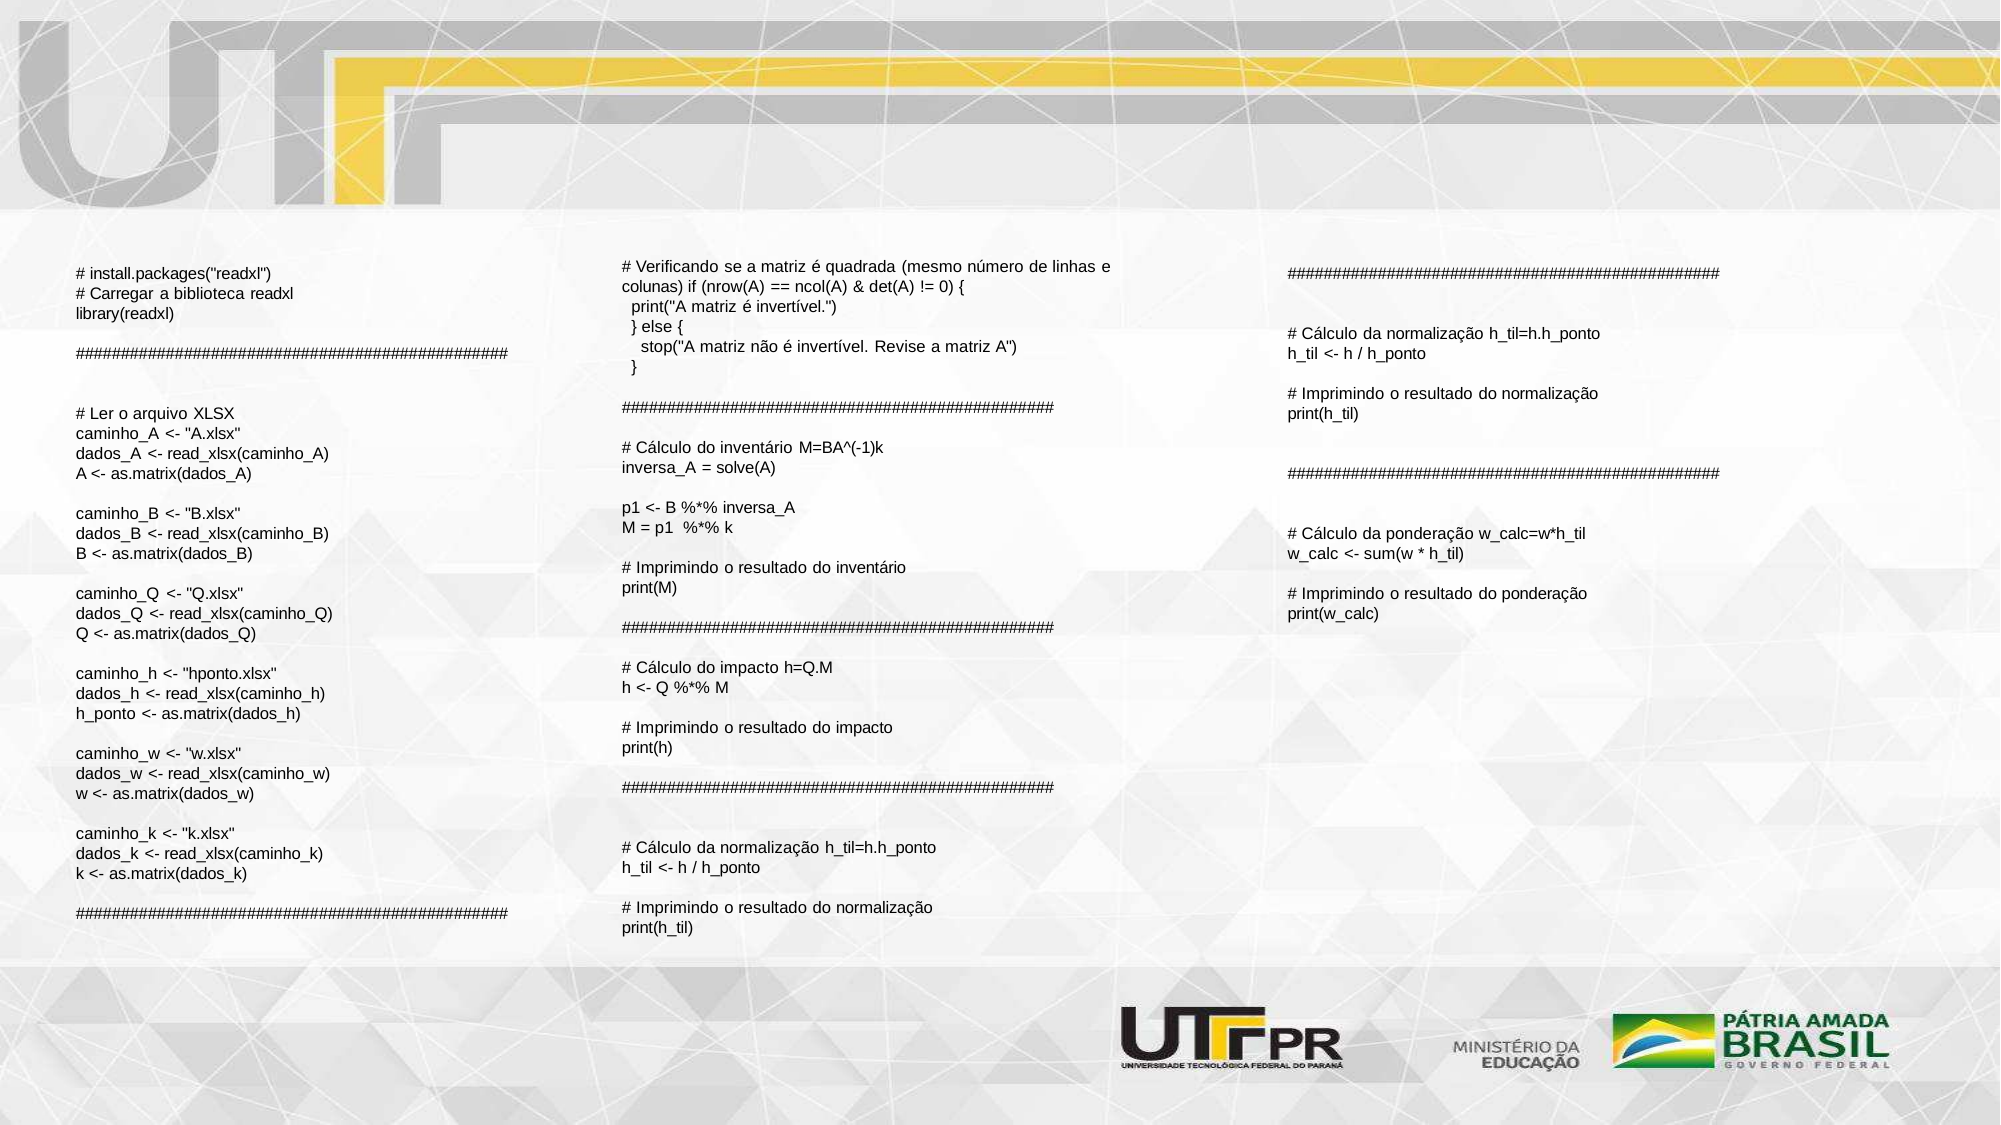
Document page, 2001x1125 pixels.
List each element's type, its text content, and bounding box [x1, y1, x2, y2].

text_box ################################################ [619, 394, 1072, 417]
text_box # Cálculo da normalização h_til=h.h_ponto h_til <- h / h_ponto [1285, 320, 1605, 363]
text_box # Imprimindo o resultado do normalização print(h_til) [619, 894, 934, 937]
text_box # Imprimindo o resultado do impacto print(h) [619, 714, 894, 774]
text_box caminho_B <- "B.xlsx" dados_B <- read_xlsx(caminho_B) B <- as.matrix(dados_B) [73, 501, 333, 563]
text_box ################################################ [619, 774, 1072, 797]
picture [0, 0, 2000, 1125]
text_box caminho_h <- "hponto.xlsx" dados_h <- read_xlsx(caminho_h) h_ponto <- as.matrix(dados_h) [73, 661, 330, 723]
text_box caminho_w <- "w.xlsx" dados_w <- read_xlsx(caminho_w) w <- as.matrix(dados_w) [73, 741, 335, 803]
text_box # Imprimindo o resultado do normalização print(h_til) [1285, 380, 1601, 423]
text_box ################################################ [73, 340, 526, 363]
text_box caminho_k <- "k.xlsx" dados_k <- read_xlsx(caminho_k) k <- as.matrix(dados_k) [73, 821, 328, 883]
text_box # Verificando se a matriz é quadrada (mesmo número de linhas e colunas) if (nrow(A) == ncol(A) & det(A) != 0) { print("A matriz é invertível.") } else { stop("A matriz não é invertível. Revise a matriz A") } [619, 254, 1176, 377]
text_box ################################################ [1285, 460, 1740, 483]
text_box p1 <- B %*% inversa_A M = p1 %*% k [619, 494, 797, 537]
text_box # Ler o arquivo XLSX caminho_A <- "A.xlsx" dados_A <- read_xlsx(caminho_A) A <- as.matrix(dados_A) [73, 400, 333, 483]
text_box ################################################ [73, 901, 526, 923]
text_box # Cálculo da ponderação w_calc=w*h_til w_calc <- sum(w * h_til) [1285, 520, 1589, 563]
text_box ################################################ [1285, 260, 1740, 283]
text_box # install.packages("readxl") # Carregar a biblioteca readxl library(readxl) [73, 260, 296, 323]
text_box # Cálculo da normalização h_til=h.h_ponto h_til <- h / h_ponto [619, 834, 940, 877]
text_box caminho_Q <- "Q.xlsx" dados_Q <- read_xlsx(caminho_Q) Q <- as.matrix(dados_Q) [73, 581, 337, 643]
text_box # Imprimindo o resultado do inventário print(M) [619, 554, 908, 597]
text_box # Cálculo do inventário M=BA^(-1)k inversa_A = solve(A) [619, 434, 886, 477]
text_box # Imprimindo o resultado do ponderação print(w_calc) [1285, 581, 1591, 623]
text_box # Cálculo do impacto h=Q.M h <- Q %*% M [619, 654, 835, 697]
text_box ################################################ [619, 614, 1072, 637]
